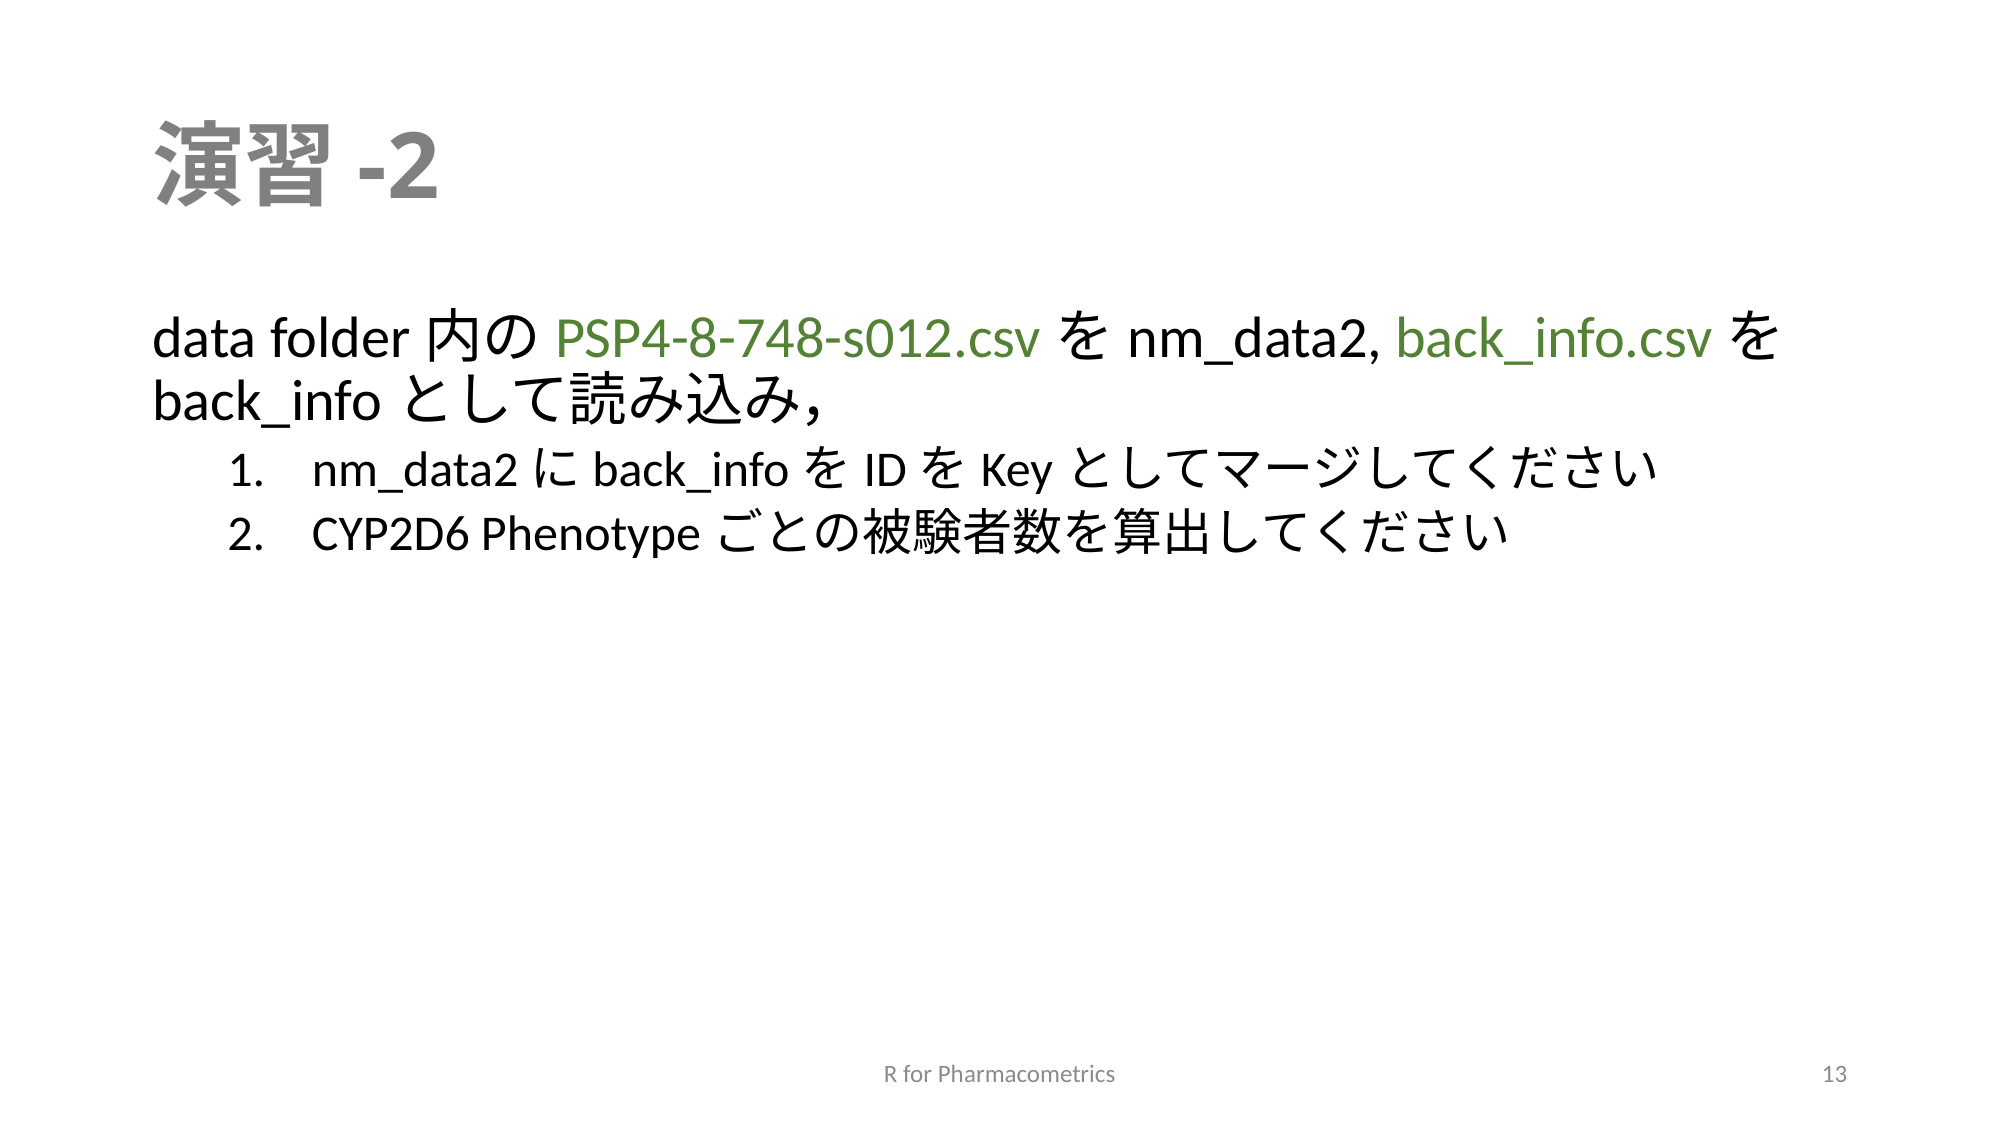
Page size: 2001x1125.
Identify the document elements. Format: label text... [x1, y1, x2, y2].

title 演習-2 [137, 59, 1863, 278]
footer R for Pharmacometrics [662, 1042, 1338, 1103]
slide_number 13 [1412, 1042, 1863, 1103]
list data folder内のPSP4-8-748-s012.csvをnm_data2, back_info.csvをback_infoとして読み込み， nm_data2にback_infoをIDをKeyとしてマージしてください CYP2D6 Phenotypeごとの被験者数を算出してください [137, 299, 1863, 1014]
